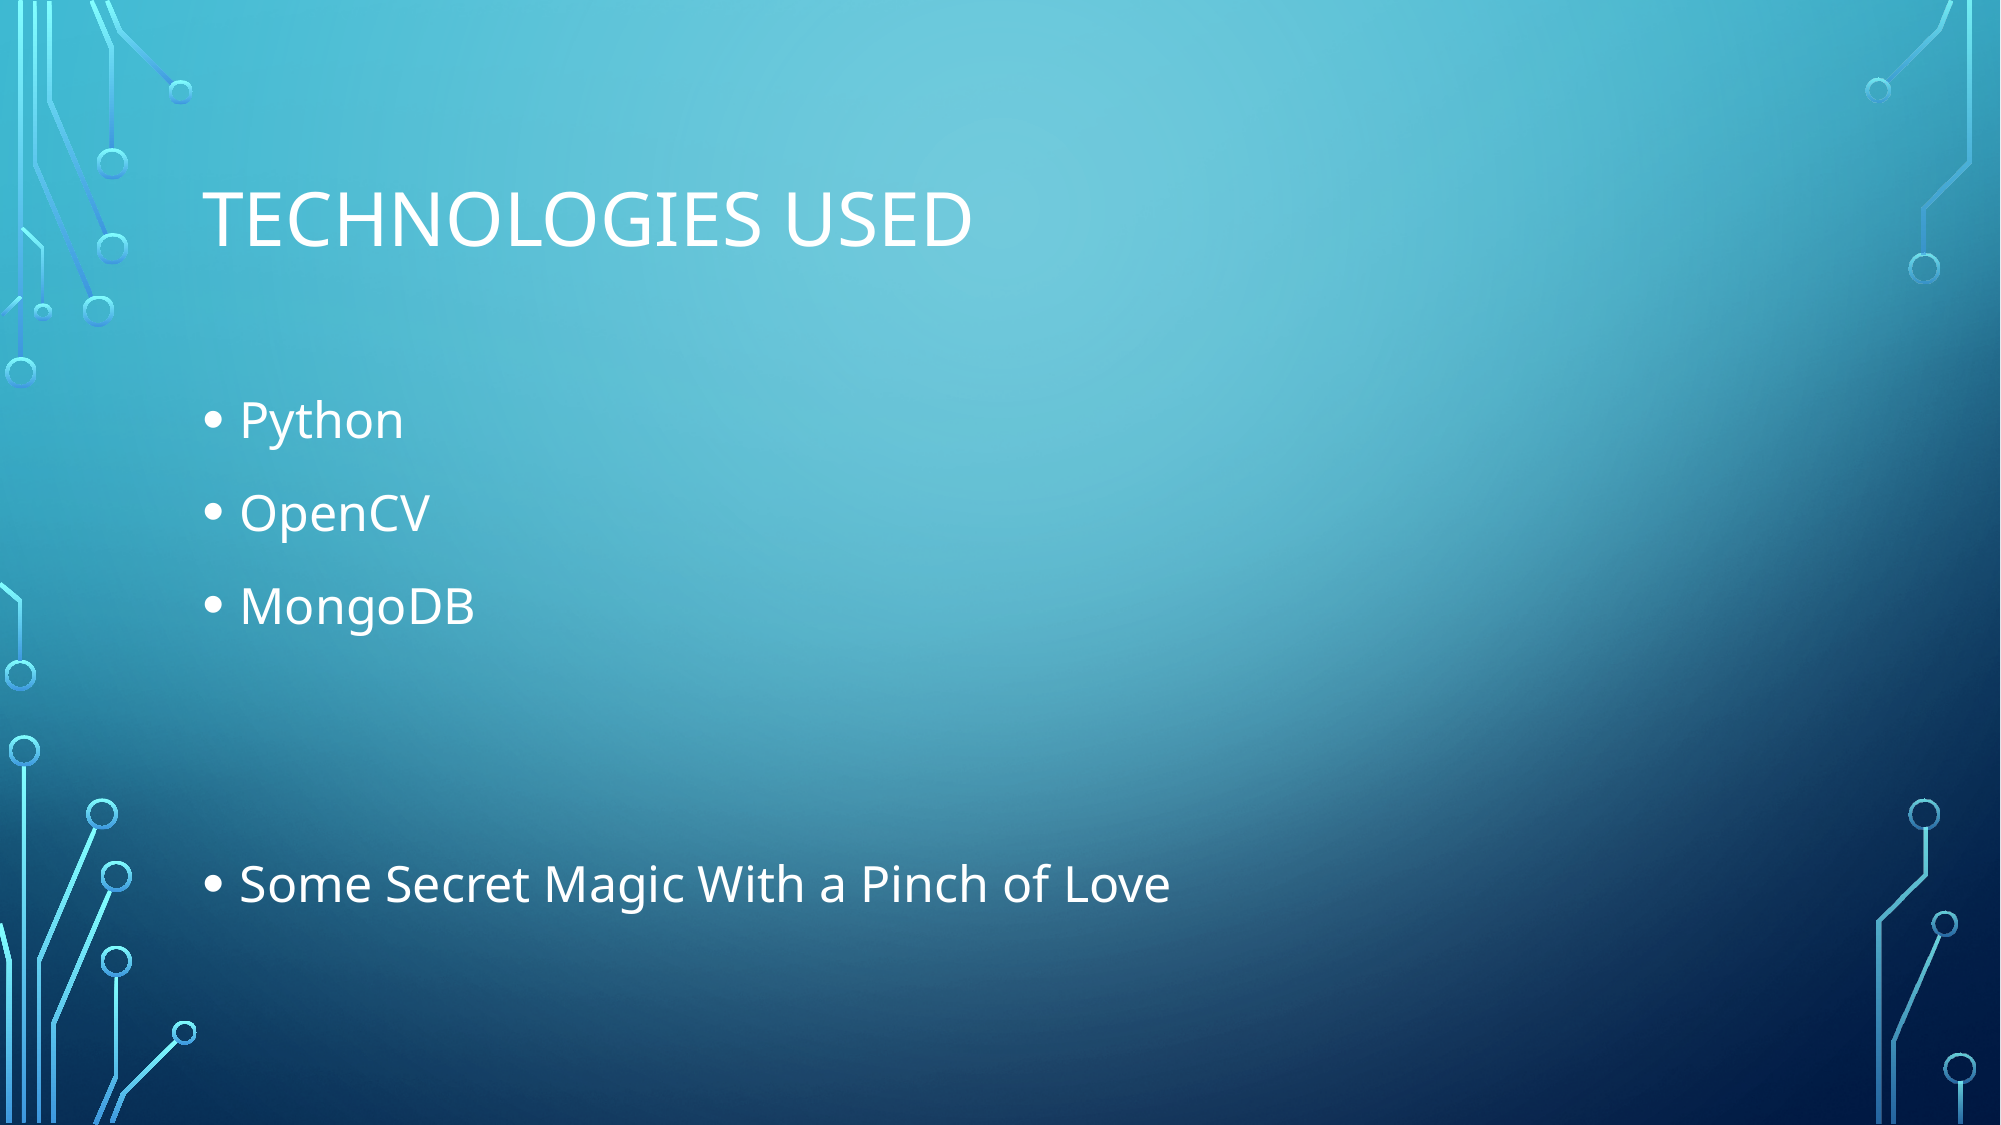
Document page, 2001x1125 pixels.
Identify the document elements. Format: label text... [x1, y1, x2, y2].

list Python OpenCV MongoDB Some Secret Magic With a Pinch of Love [187, 369, 1813, 950]
title Technologies used [187, 101, 1813, 344]
